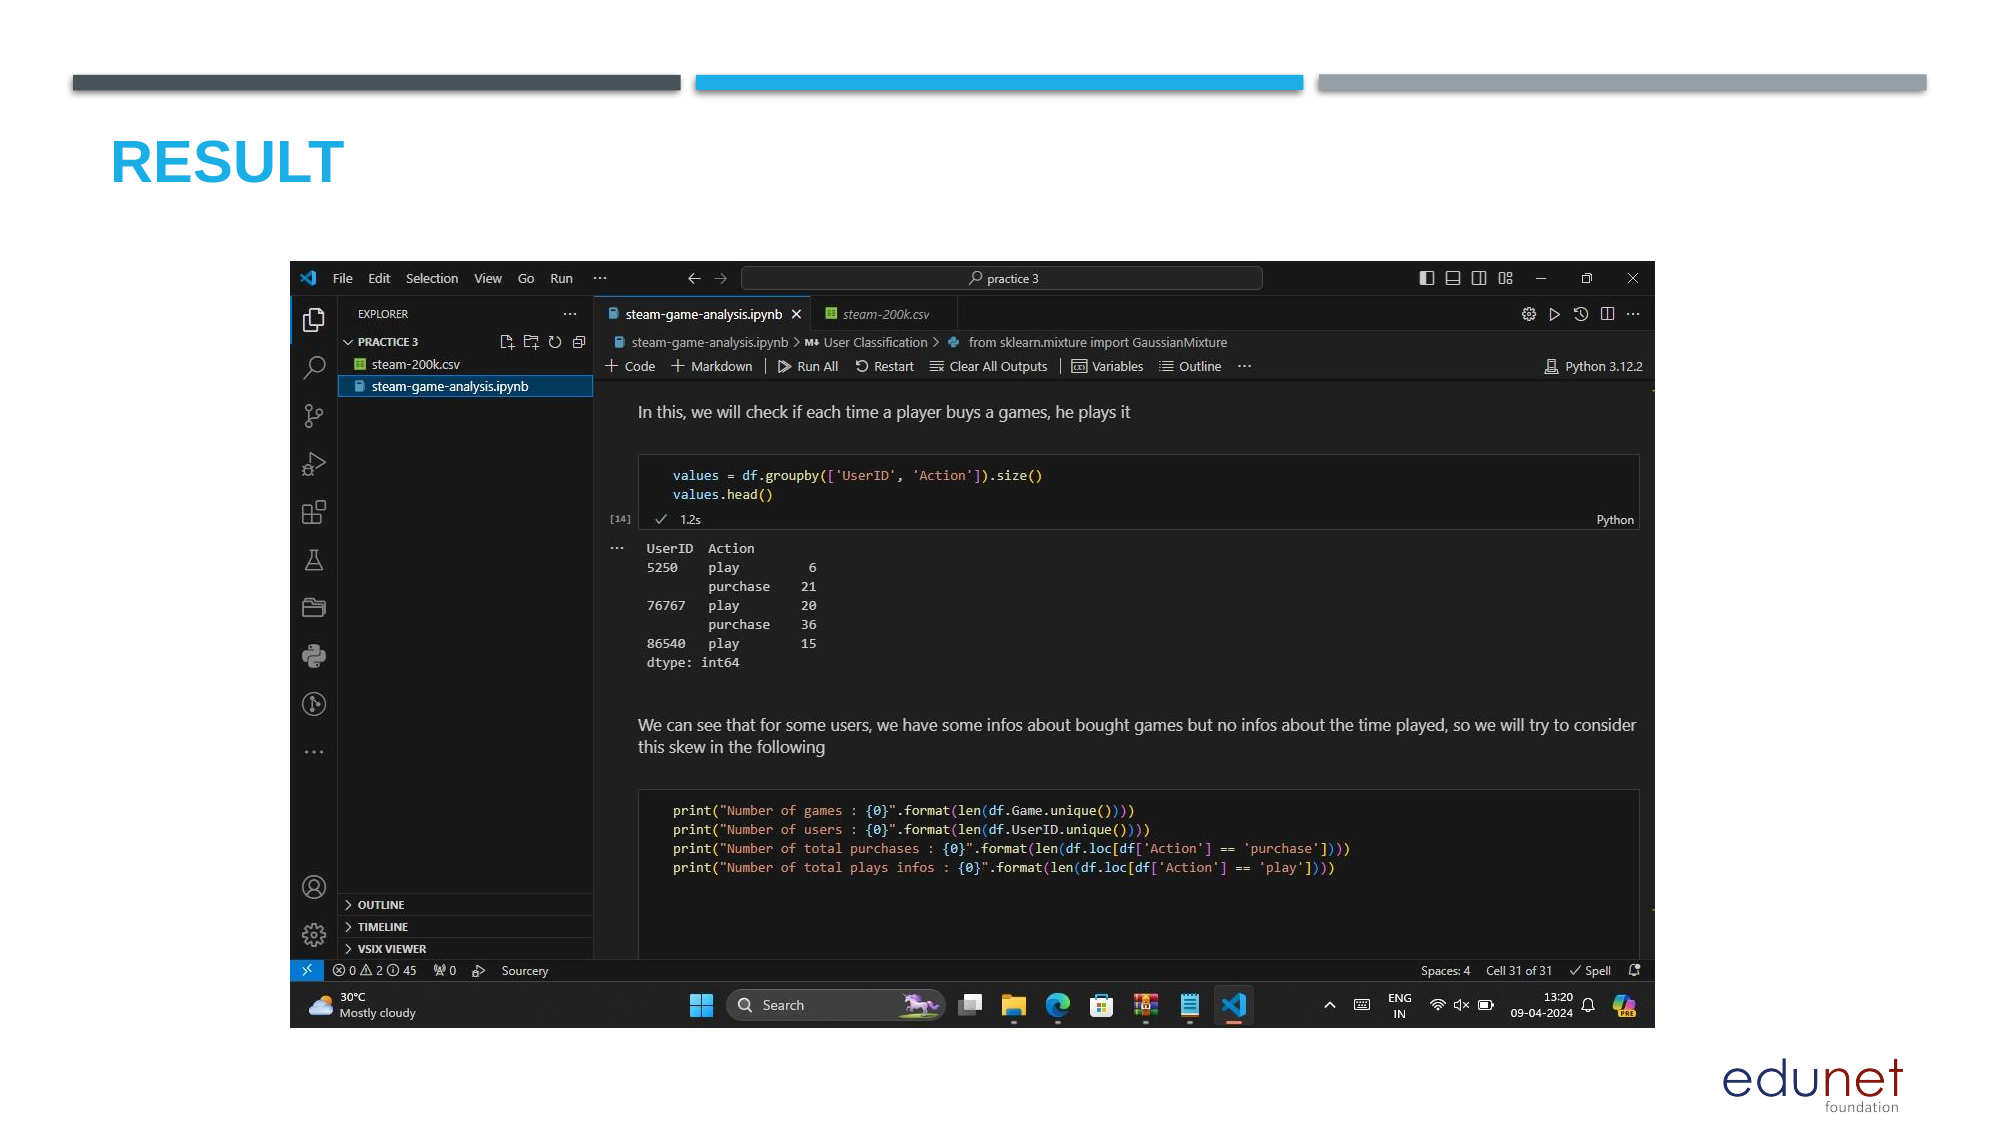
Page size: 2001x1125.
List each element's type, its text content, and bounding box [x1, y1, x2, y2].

title Result [95, 115, 1905, 203]
picture [1719, 1056, 1905, 1116]
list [289, 260, 1655, 1029]
